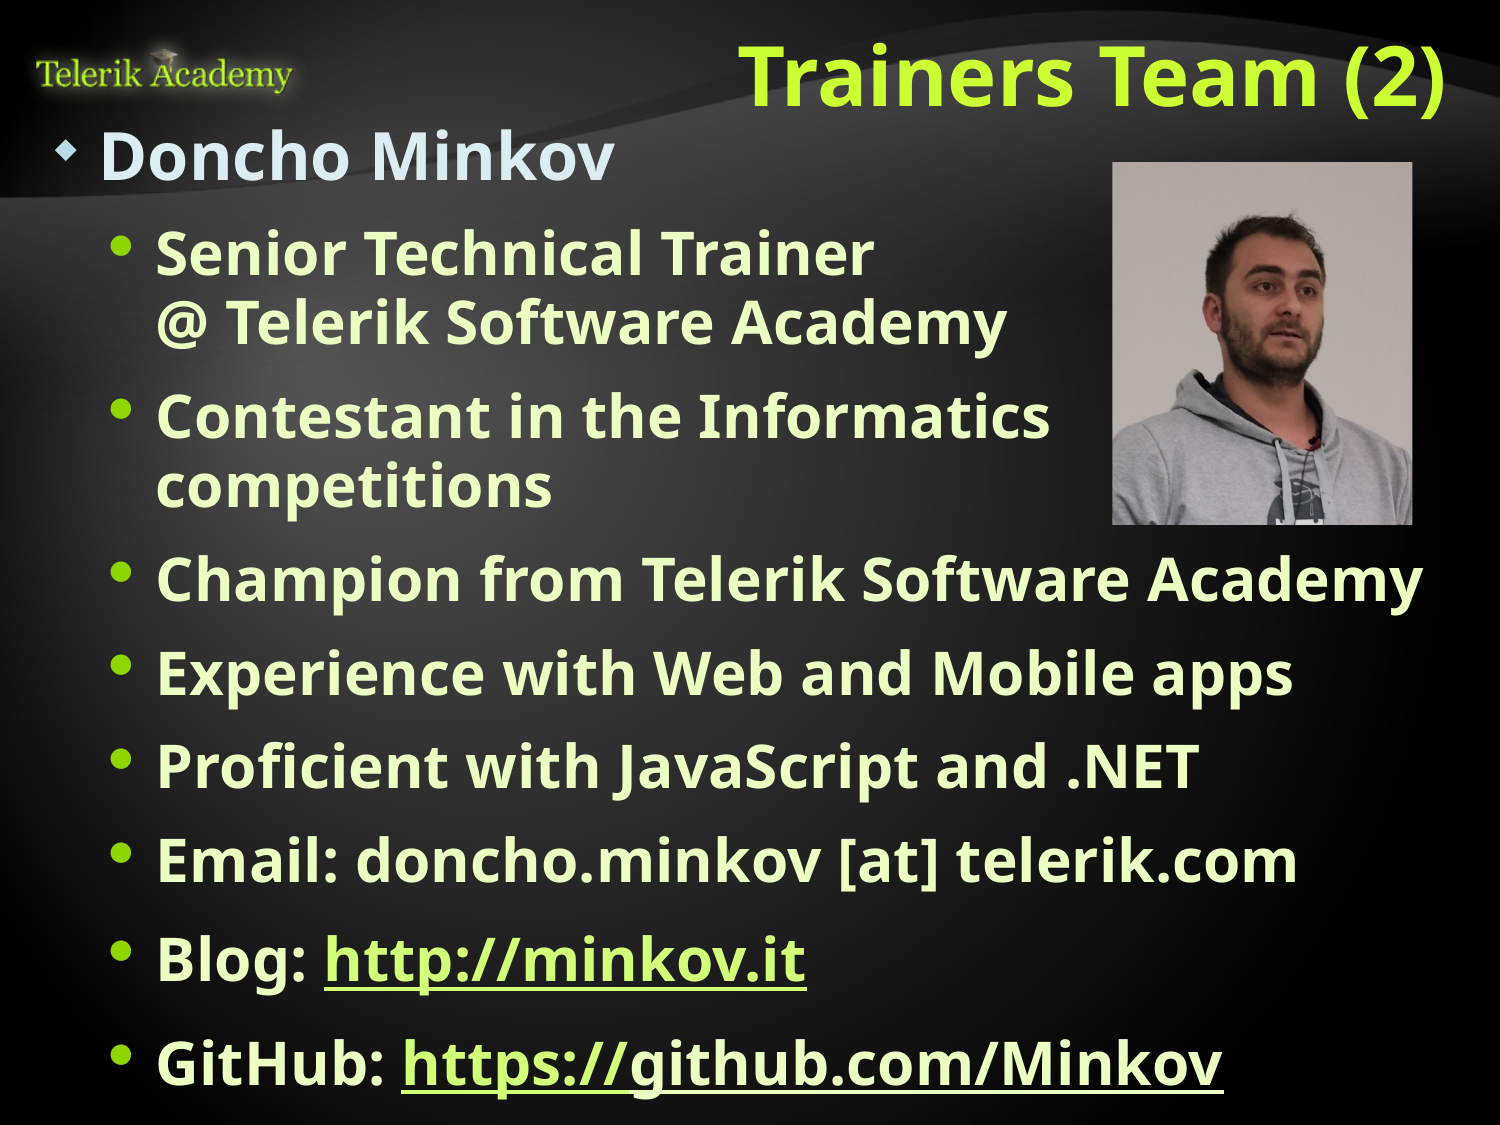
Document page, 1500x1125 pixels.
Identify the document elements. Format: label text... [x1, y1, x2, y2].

picture [24, 37, 300, 108]
picture [1112, 162, 1413, 526]
list Doncho Minkov Senior Technical Trainer @ Telerik Software Academy Contestant in the Informatics competitions Champion from Telerik Software Academy Experience with Web and Mobile apps Proficient with JavaScript and .NET Email: doncho.minkov [at] telerik.com Blog: http://minkov.it GitHub: https://github.com/Minkov [37, 112, 1463, 1125]
picture [0, 0, 1500, 1125]
title Trainers Team (2) [300, 12, 1463, 150]
